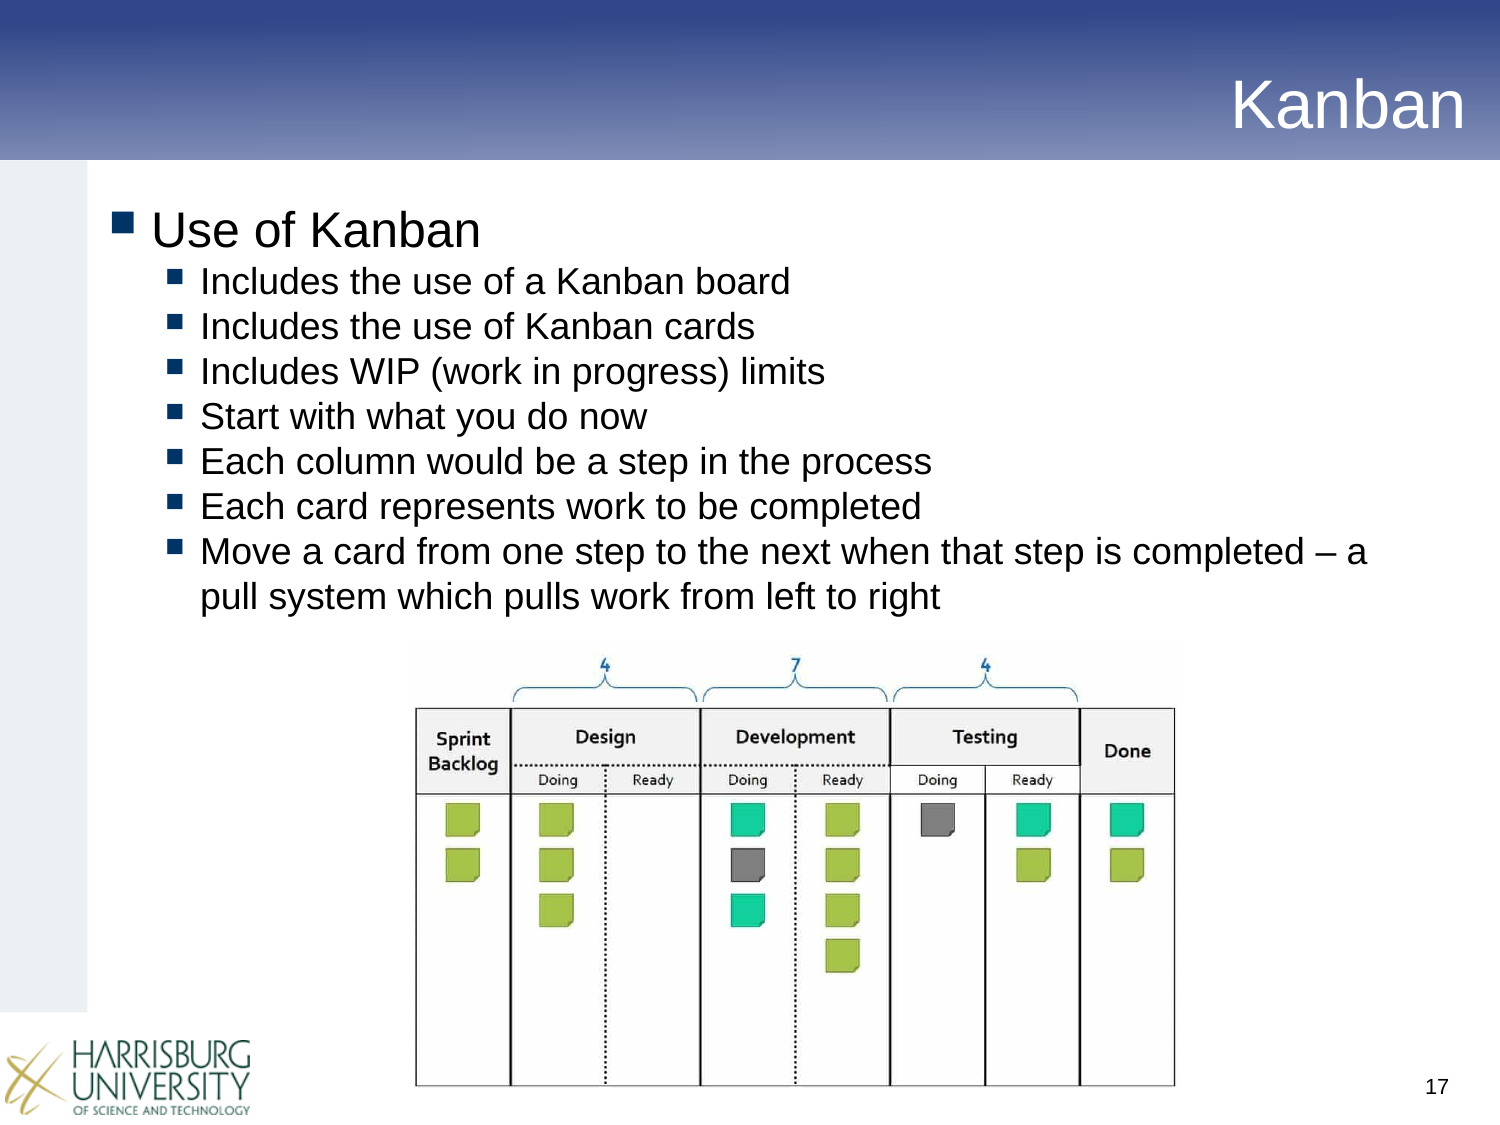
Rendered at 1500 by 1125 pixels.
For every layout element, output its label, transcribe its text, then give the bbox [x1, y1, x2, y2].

picture [414, 642, 1177, 1088]
slide_number 17 [1151, 1031, 1465, 1107]
list Use of Kanban Includes the use of a Kanban board Includes the use of Kanban cards Includes WIP (work in progress) limits Start with what you do now Each column would be a step in the process Each card represents work to be completed Move a card from one step to the next when that step is completed – a pull system which pulls work from left to right [93, 190, 1407, 1000]
picture [5, 1040, 250, 1115]
title Kanban [142, 51, 1482, 150]
